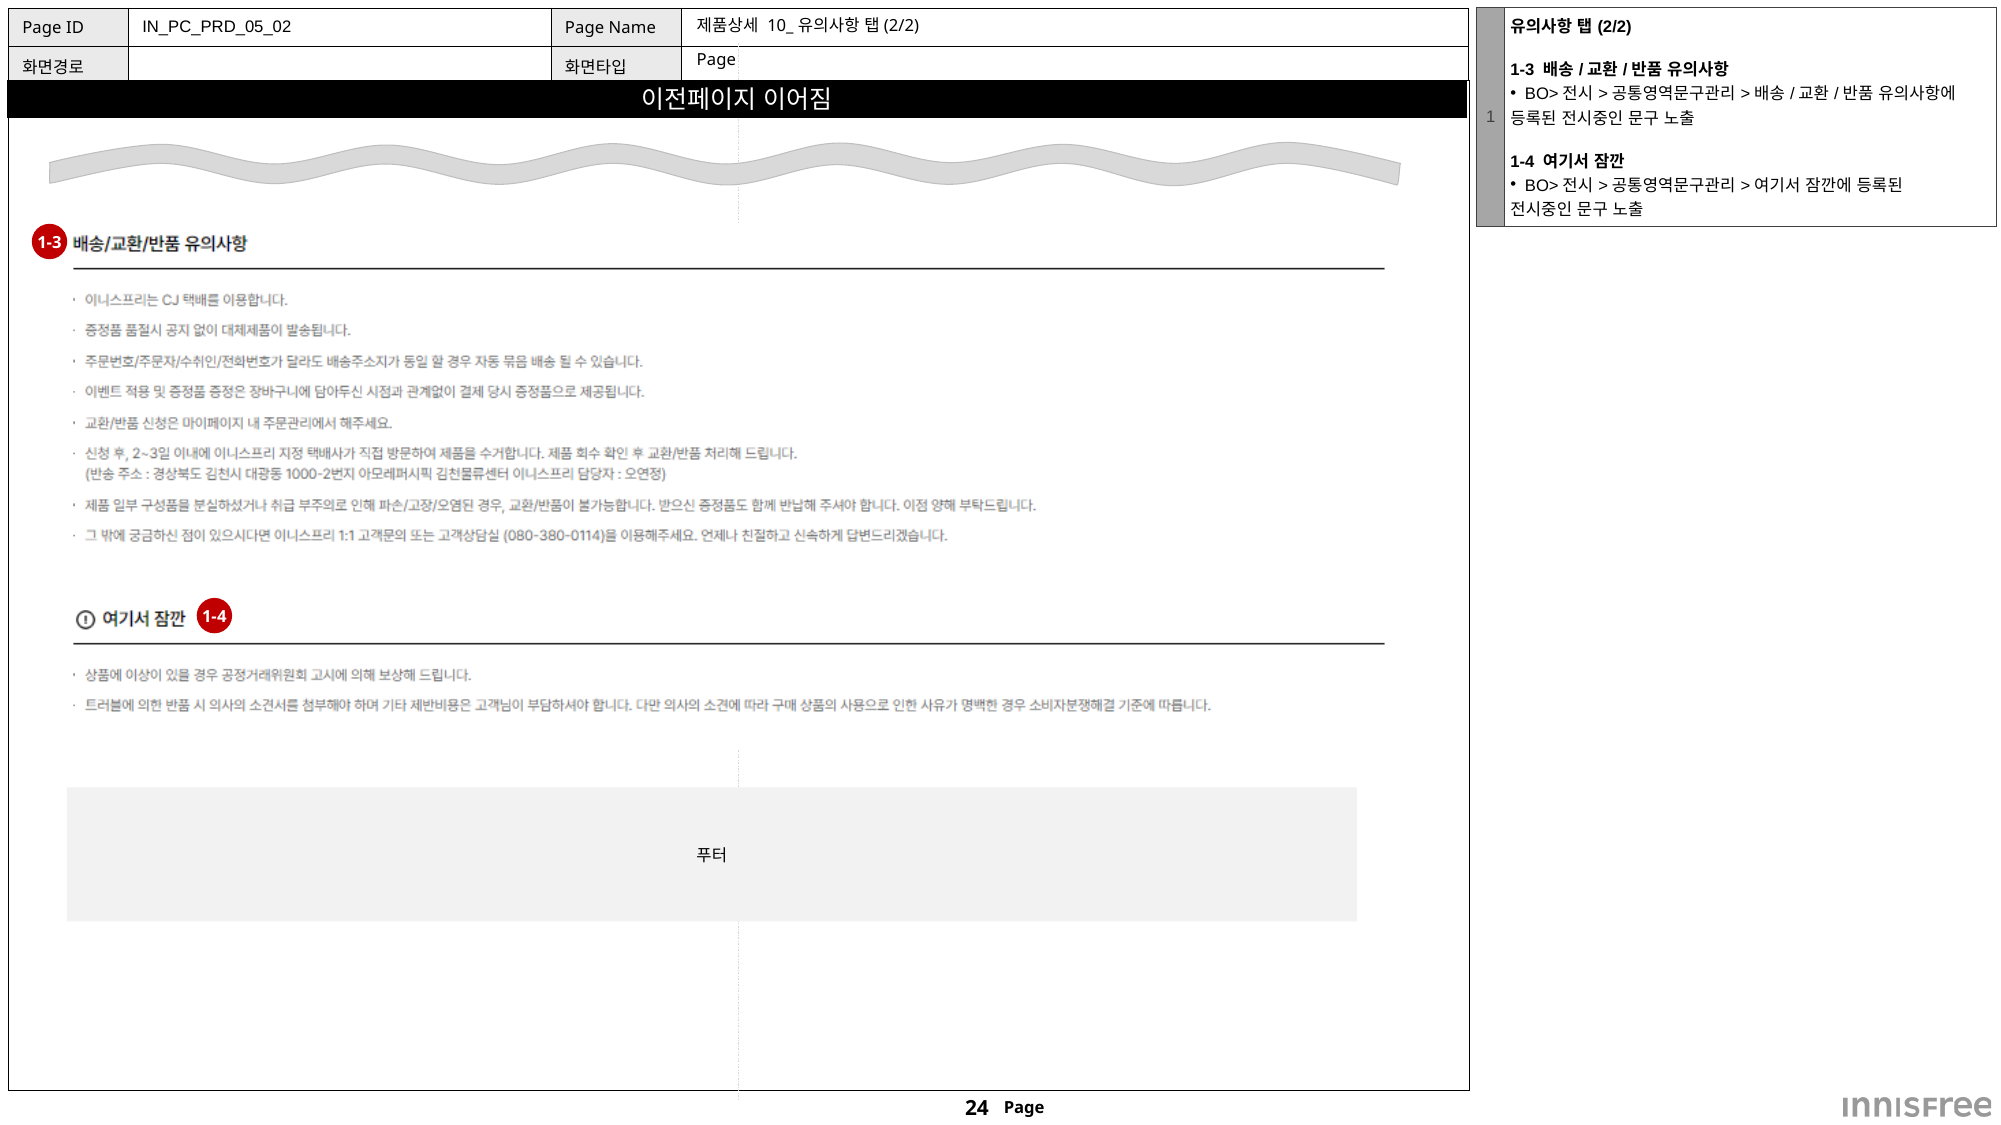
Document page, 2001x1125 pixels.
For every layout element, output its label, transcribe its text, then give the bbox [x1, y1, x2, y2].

text_box Page [681, 42, 1467, 78]
text_box [48, 141, 1403, 187]
text_box 푸터 [66, 786, 1358, 922]
table_header 유의사항 탭(2/2) 1-3 배송/교환/반품 유의사항 BO>전시>공통영역문구관리>배송/교환/반품 유의사항에 등록된 전시중인 문구 노출 1-4 여기서 잠깐 BO>전시>공통영역문구관리>여기서 잠깐에 등록된 전시중인 문구 노출 [1505, 8, 1996, 226]
picture [1843, 1097, 1992, 1117]
picture [49, 223, 1408, 750]
title 제품상세 10_유의사항 탭(2/2) [681, 8, 1467, 42]
subtitle IN_PC_PRD_05_02 [127, 8, 552, 44]
text_box 1-3 [31, 223, 49, 260]
table_header 1 [1477, 8, 1504, 226]
